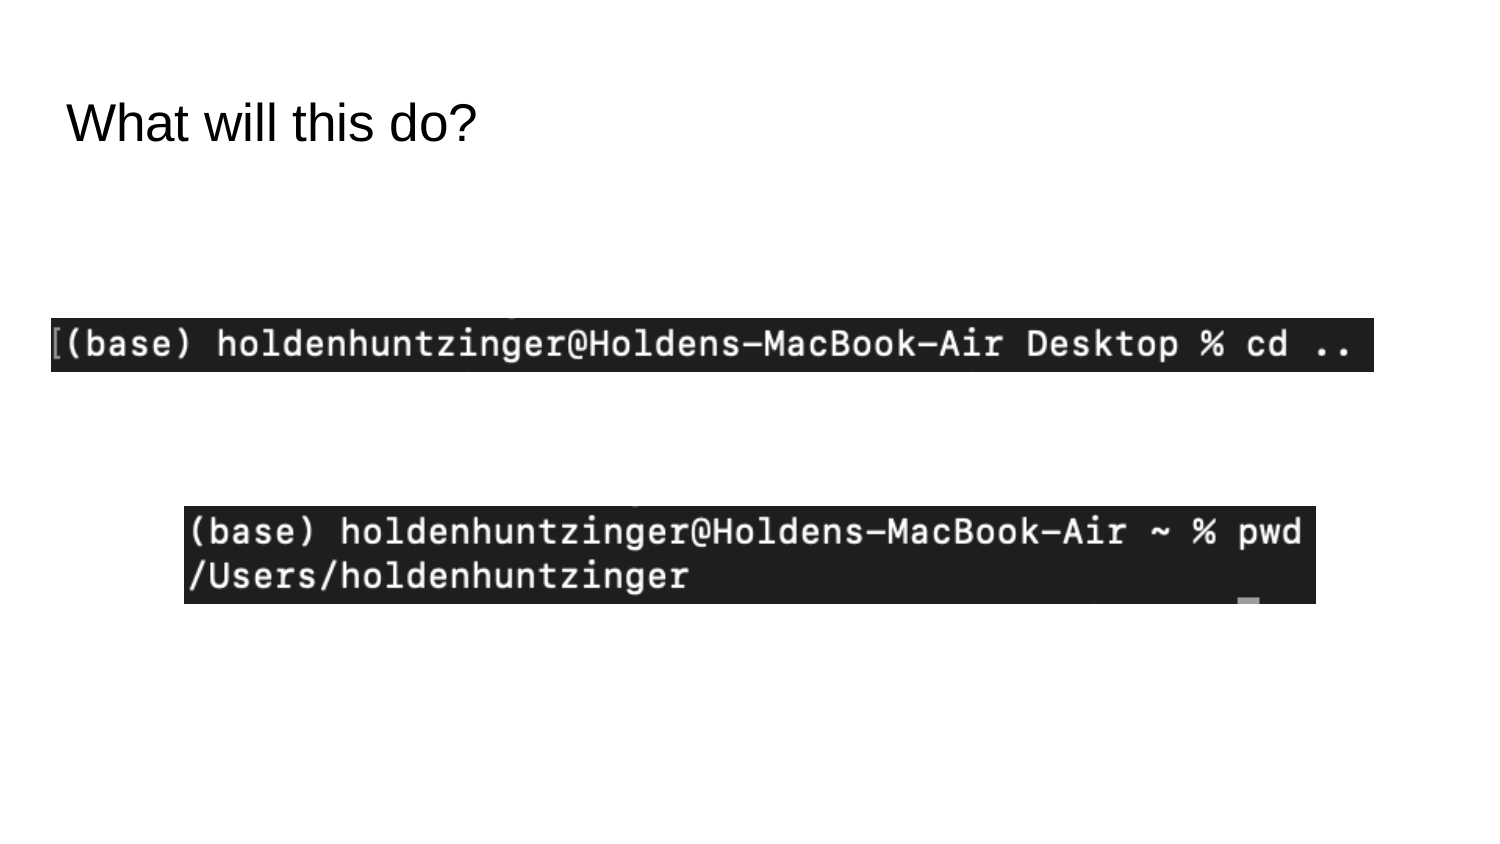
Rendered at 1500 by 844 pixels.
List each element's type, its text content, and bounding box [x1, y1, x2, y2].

title What will this do? [51, 72, 1449, 167]
picture [51, 318, 1374, 373]
picture [184, 506, 1316, 604]
